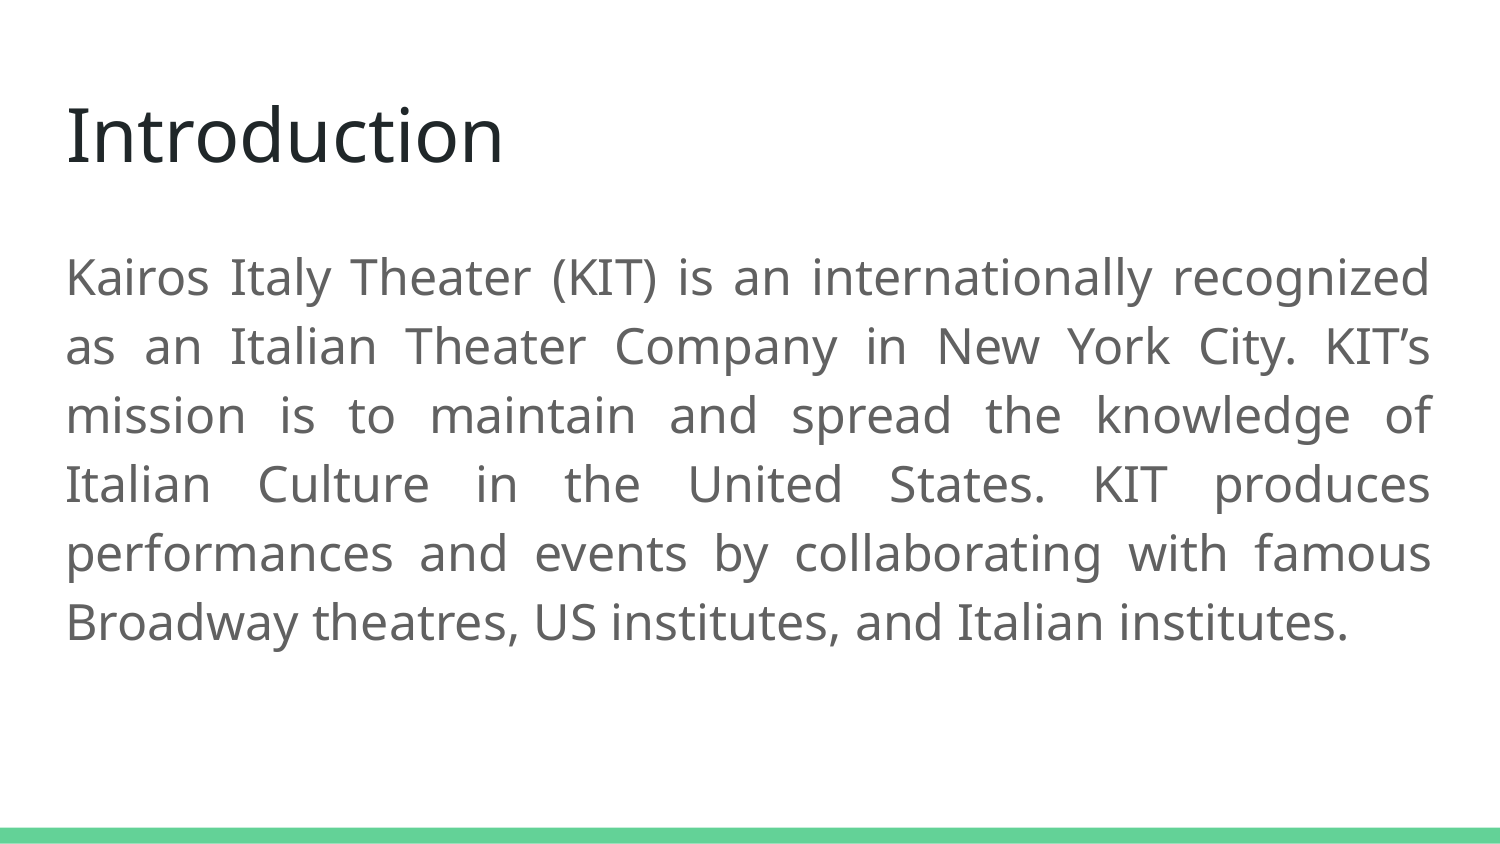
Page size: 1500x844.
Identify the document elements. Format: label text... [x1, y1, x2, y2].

list Kairos Italy Theater (KIT) is an internationally recognized as an Italian Theater Company in New York City. KIT’s mission is to maintain and spread the knowledge of Italian Culture in the United States. KIT produces performances and events by collaborating with famous Broadway theatres, US institutes, and Italian institutes. [50, 221, 1448, 743]
title Introduction [51, 72, 1449, 167]
